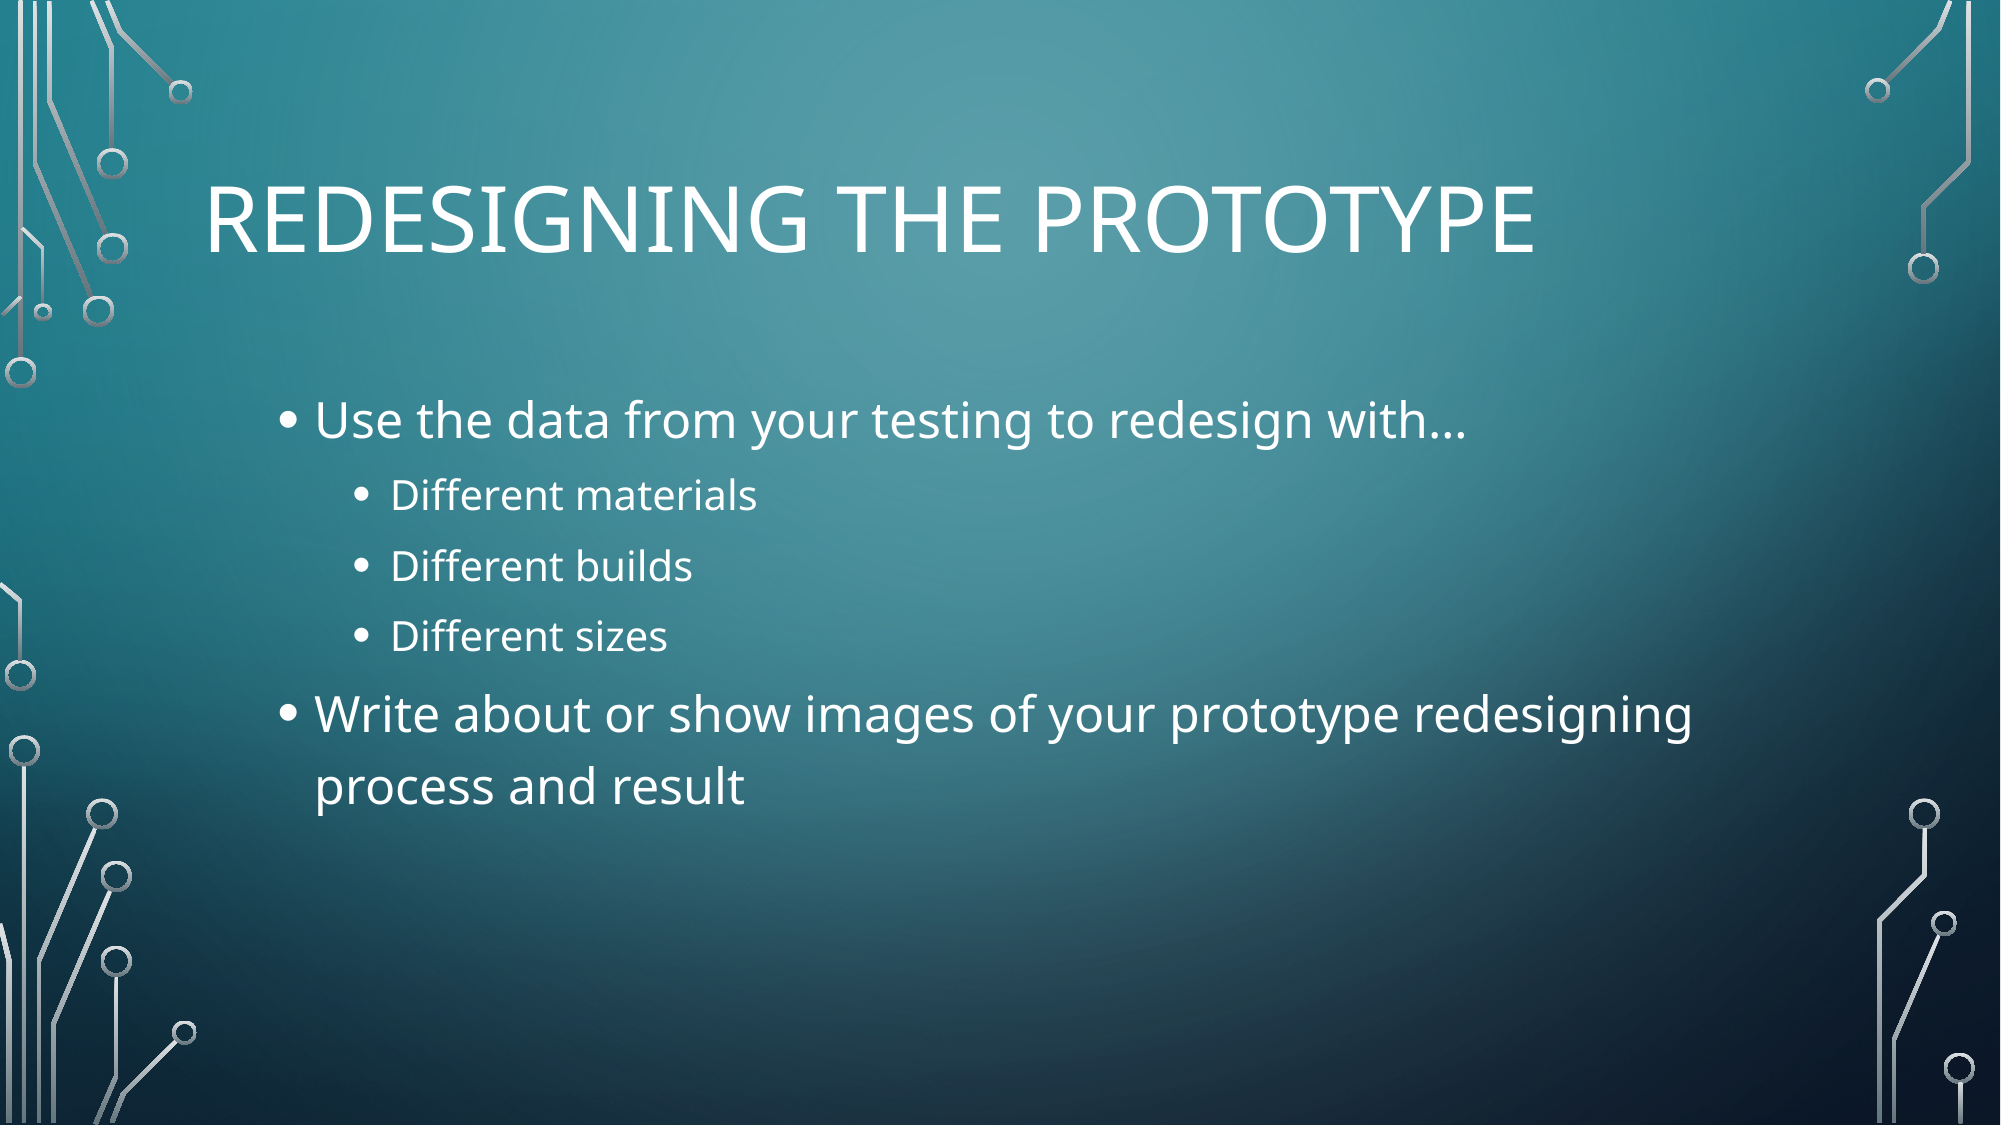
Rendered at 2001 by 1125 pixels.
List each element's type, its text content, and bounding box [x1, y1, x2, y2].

list Use the data from your testing to redesign with… Different materials Different builds Different sizes Write about or show images of your prototype redesigning process and result [187, 369, 1813, 950]
title Redesigning The Prototype [187, 101, 1813, 344]
